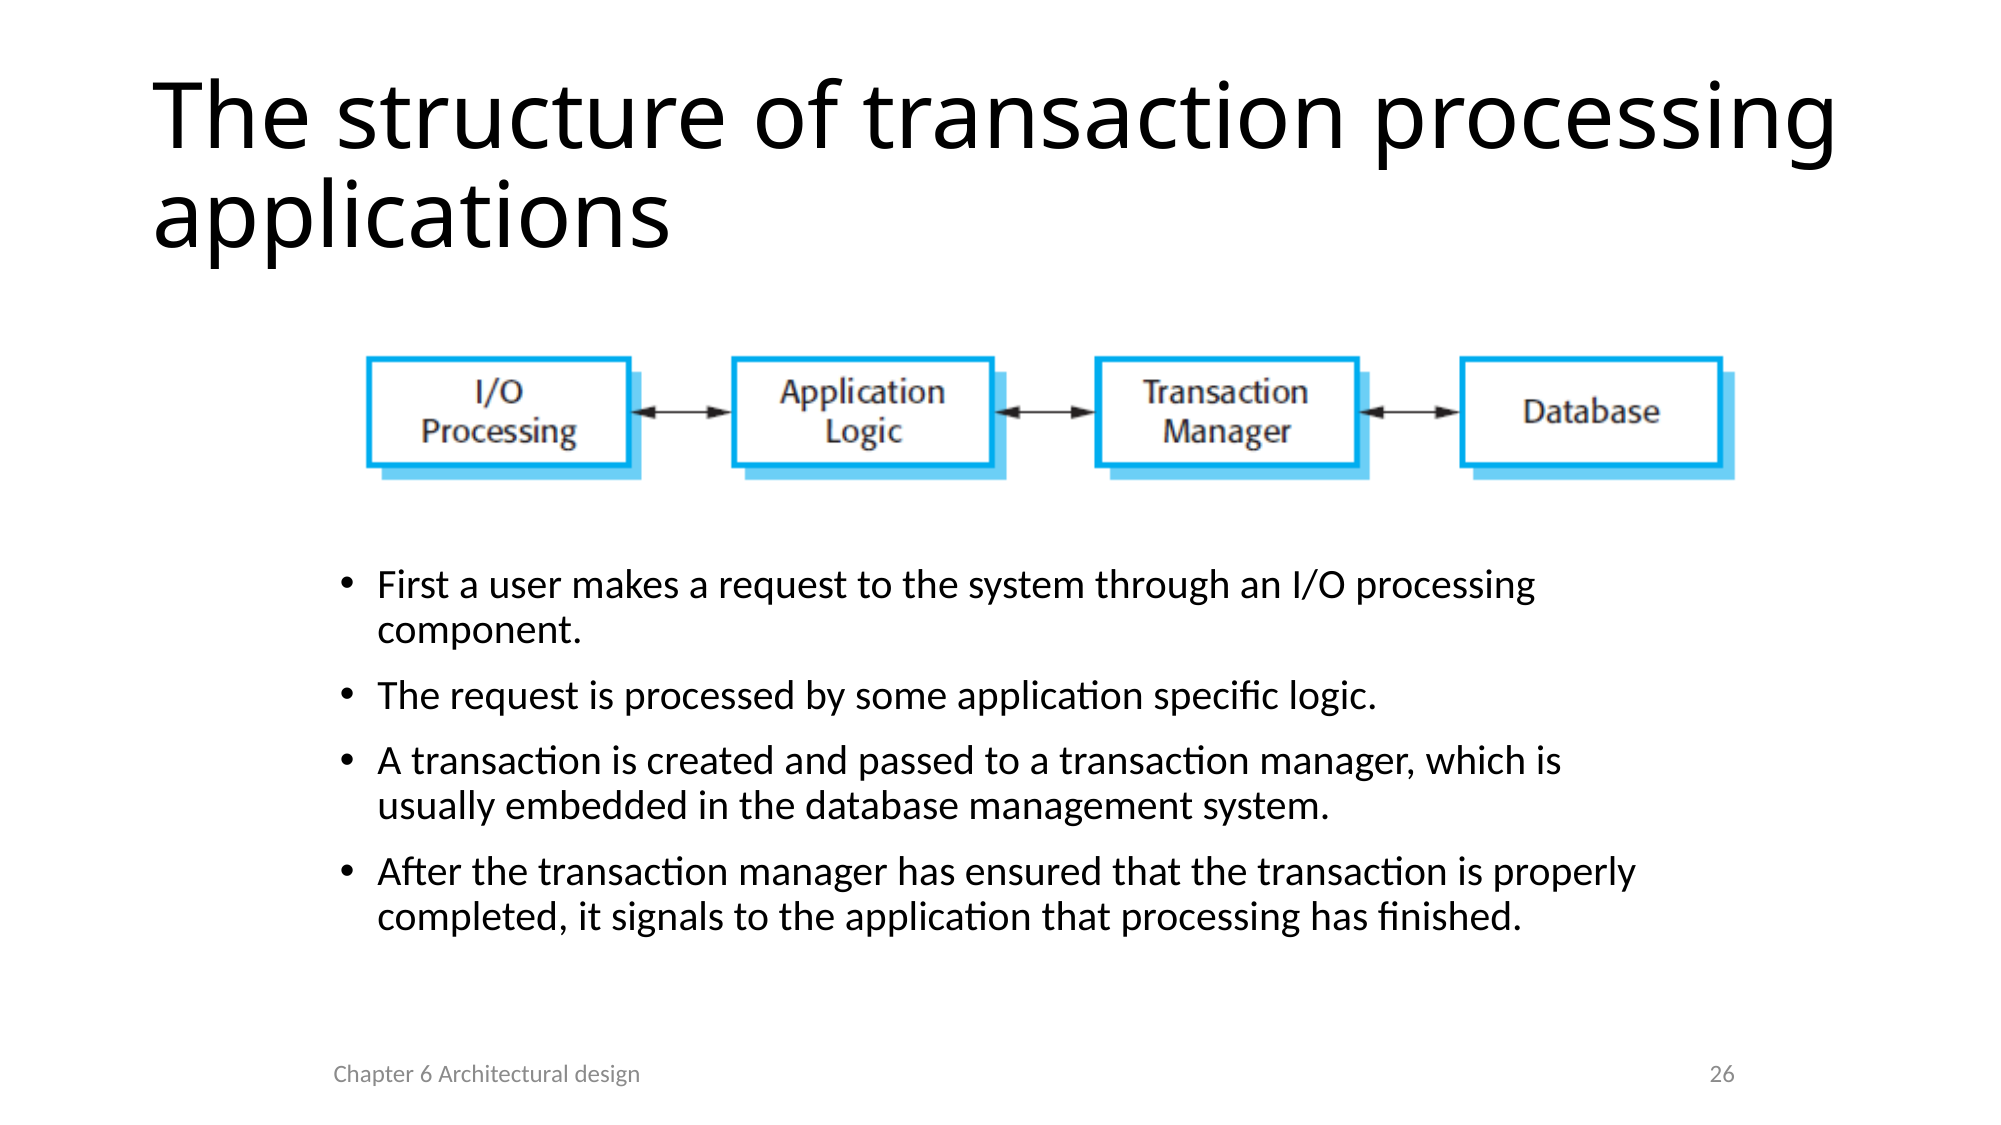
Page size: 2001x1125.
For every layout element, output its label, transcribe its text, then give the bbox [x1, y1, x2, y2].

title The structure of transaction processing applications [137, 59, 1863, 278]
picture [353, 337, 1747, 500]
list First a user makes a request to the system through an I/O processing component. The request is processed by some application specific logic. A transaction is created and passed to a transaction manager, which is usually embedded in the database management system. After the transaction manager has ensured that the transaction is properly completed, it signals to the application that processing has finished. [324, 554, 1675, 1005]
slide_number 26 [1400, 1042, 1750, 1103]
footer Chapter 6 Architectural design [249, 1042, 725, 1103]
